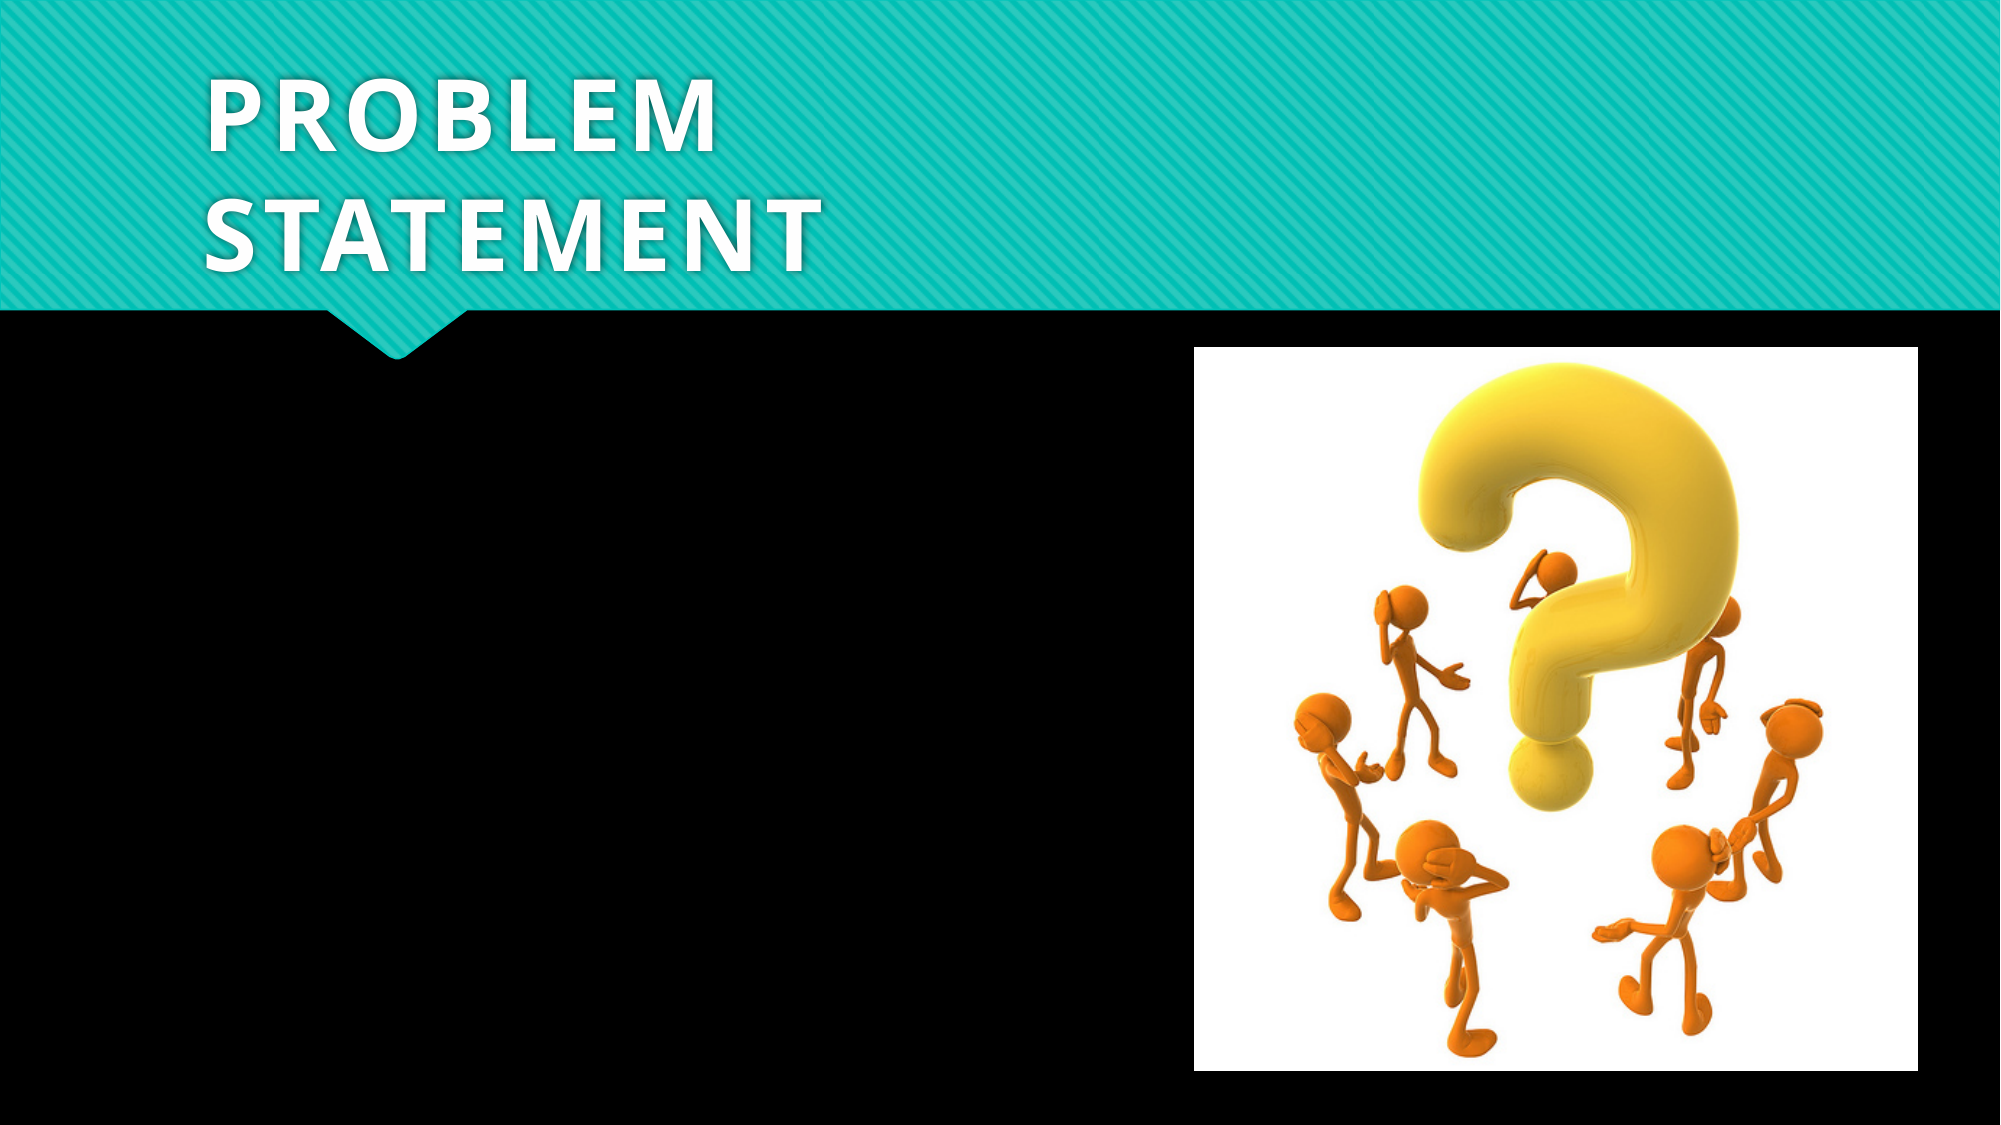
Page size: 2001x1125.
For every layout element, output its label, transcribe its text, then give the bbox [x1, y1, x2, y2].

picture [1194, 347, 1918, 1071]
title Problem statement [187, 43, 1000, 639]
